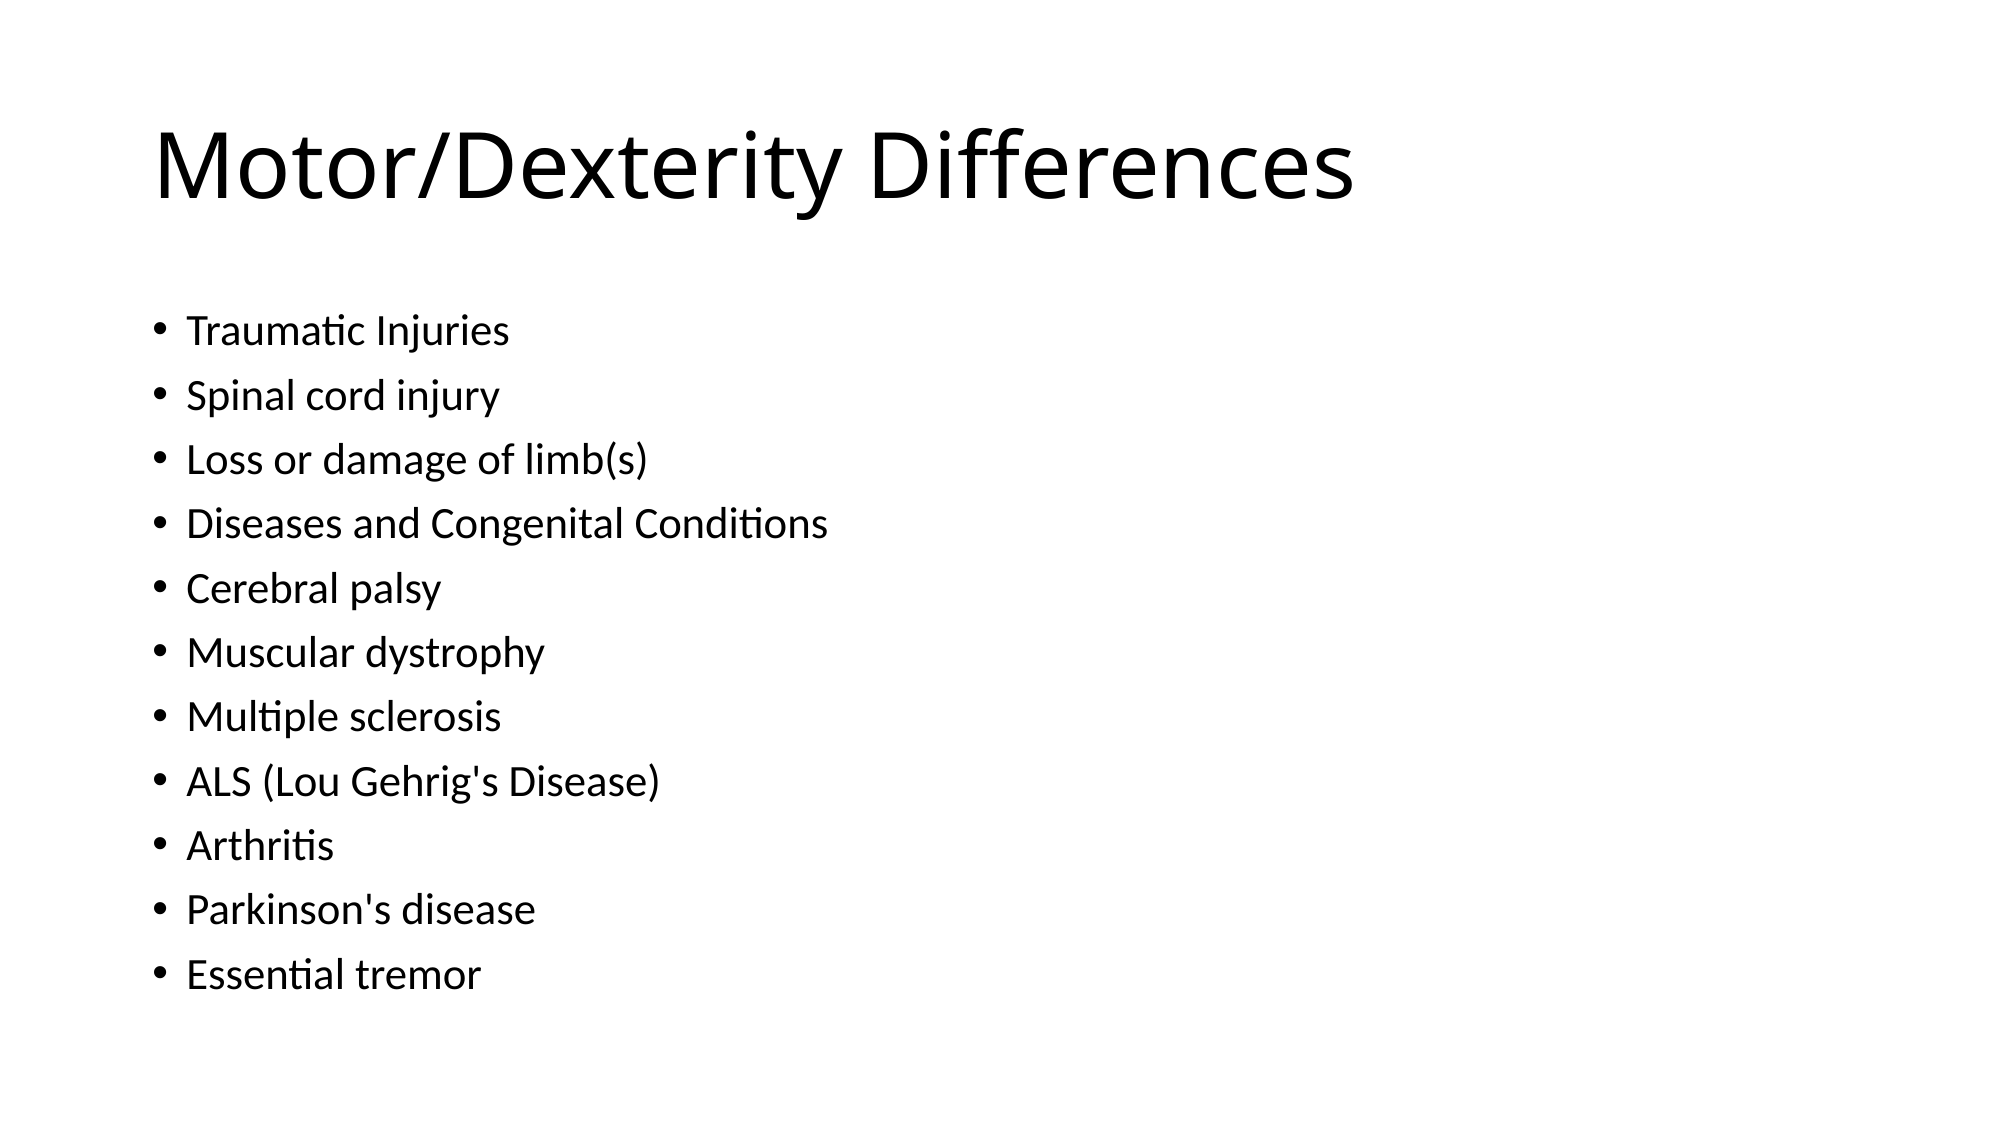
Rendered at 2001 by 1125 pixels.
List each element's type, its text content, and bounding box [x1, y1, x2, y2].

list Traumatic Injuries Spinal cord injury Loss or damage of limb(s) Diseases and Congenital Conditions Cerebral palsy Muscular dystrophy Multiple sclerosis ALS (Lou Gehrig's Disease) Arthritis Parkinson's disease Essential tremor [137, 299, 1863, 1014]
title Motor/Dexterity Differences [137, 59, 1863, 278]
